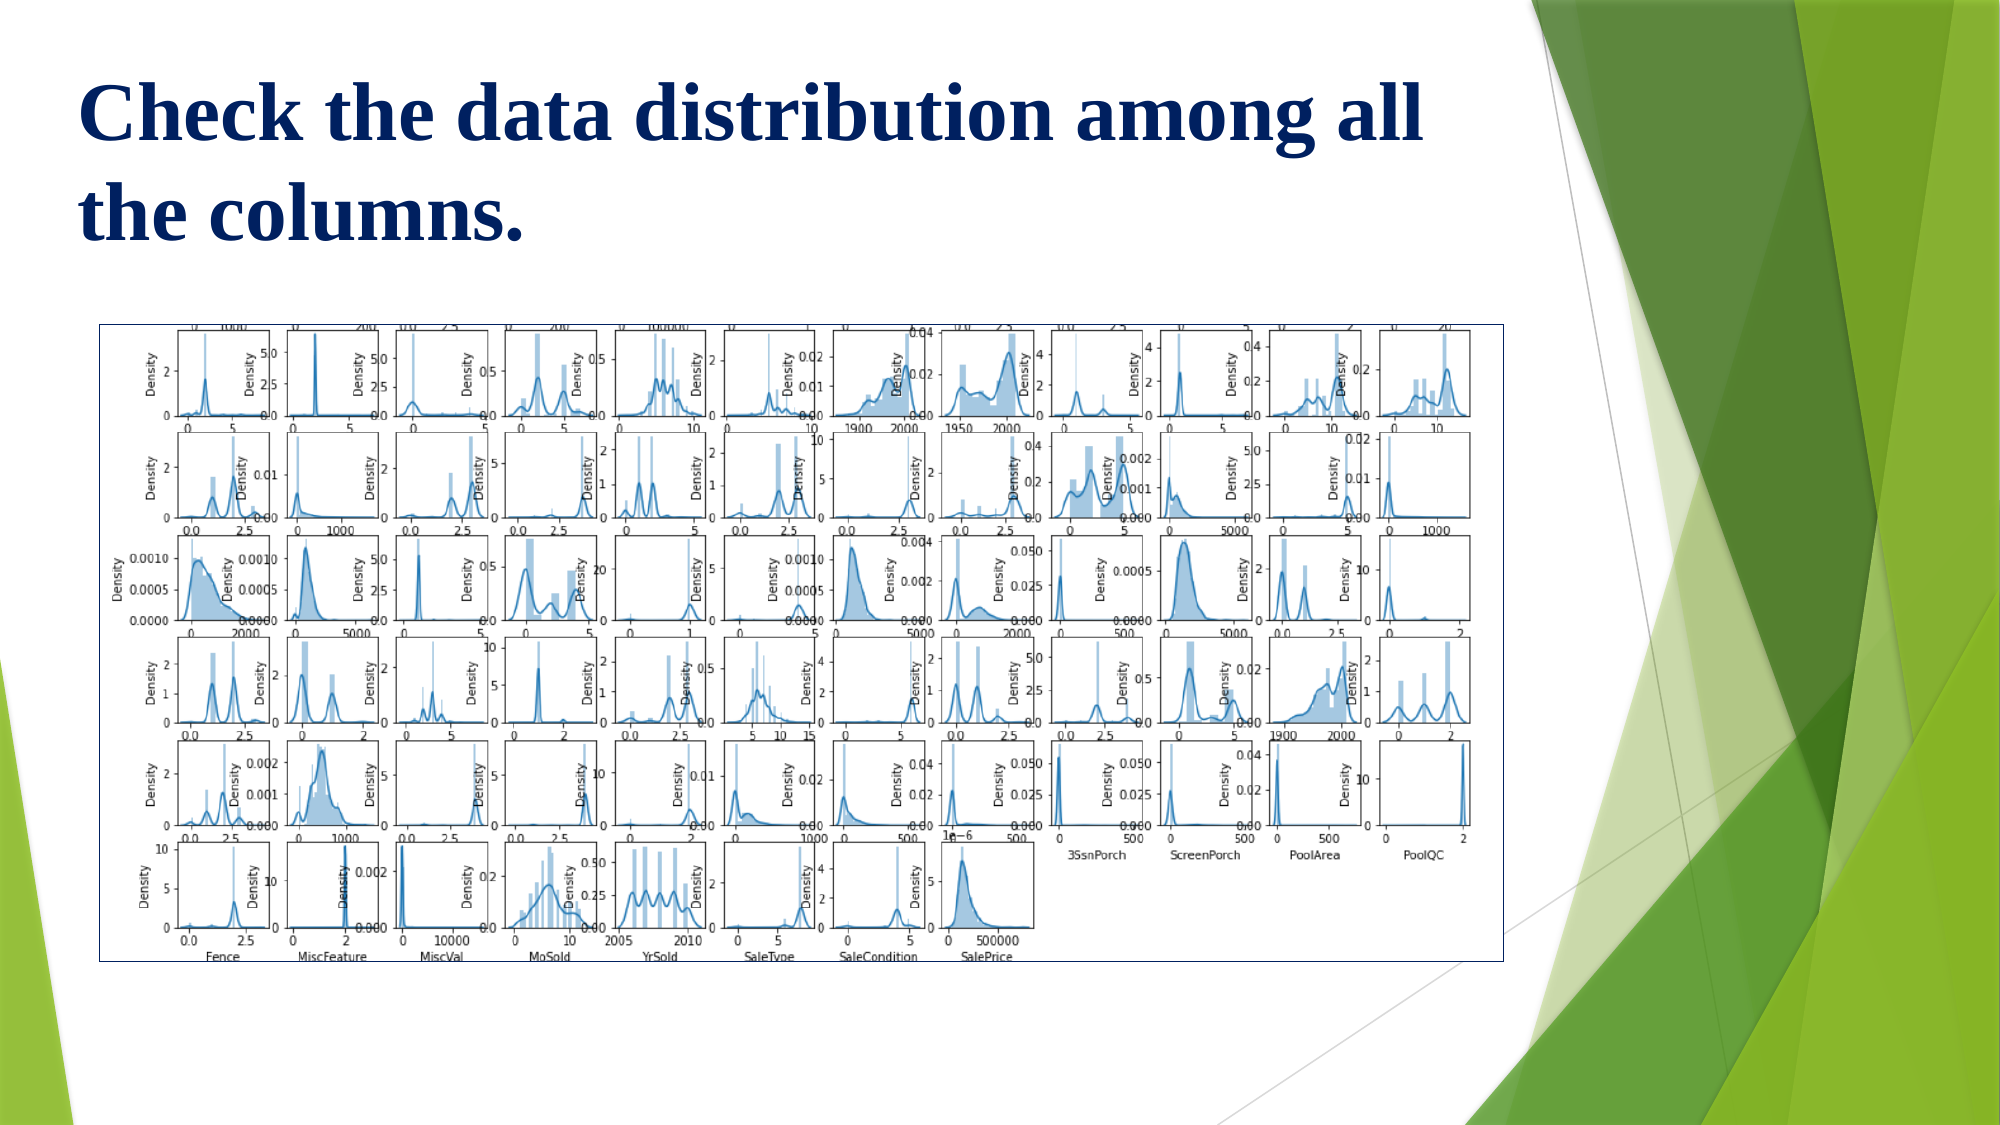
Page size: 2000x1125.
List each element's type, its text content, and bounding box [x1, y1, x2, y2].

title Check the data distribution among all the columns. [62, 50, 1473, 267]
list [99, 324, 1504, 963]
